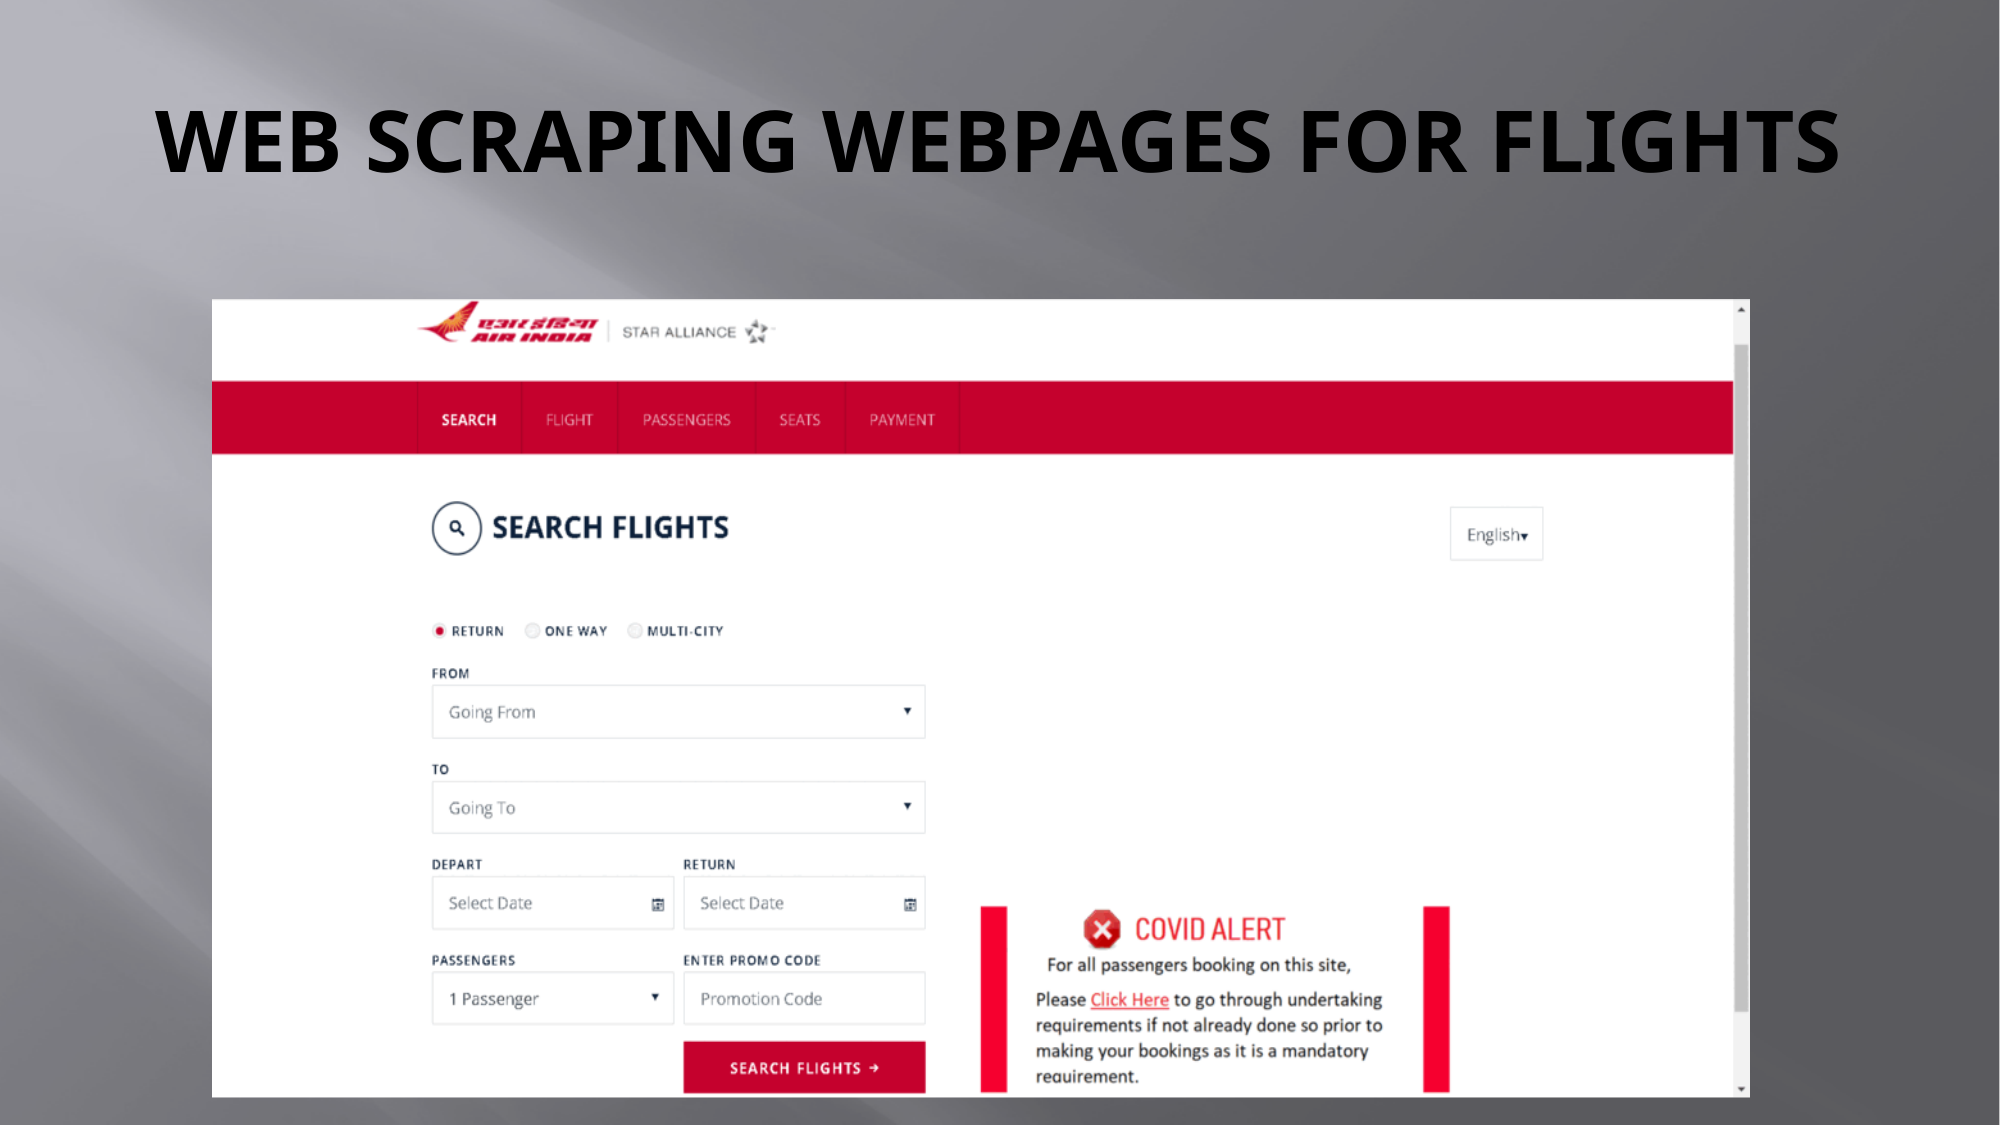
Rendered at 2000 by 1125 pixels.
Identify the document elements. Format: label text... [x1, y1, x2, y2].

title WEB SCRAPING WEBPAGES FOR FLIGHTS [99, 45, 1900, 233]
picture [211, 299, 1750, 1099]
